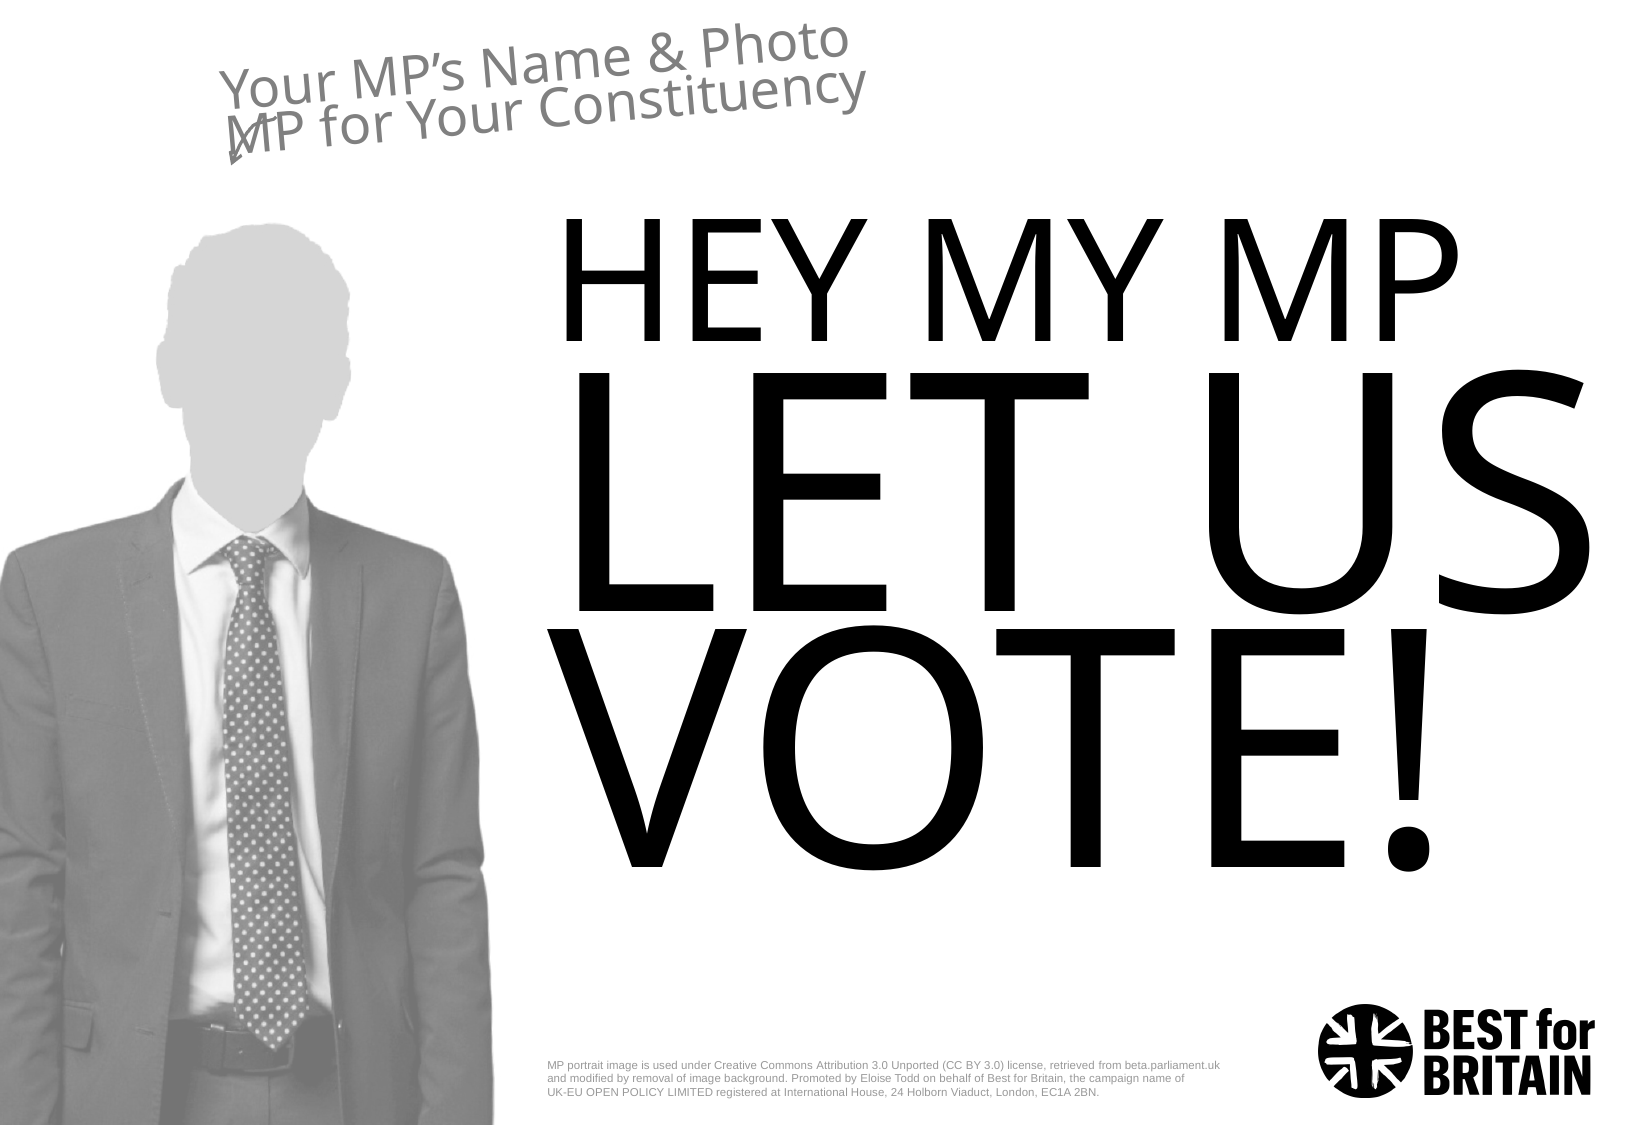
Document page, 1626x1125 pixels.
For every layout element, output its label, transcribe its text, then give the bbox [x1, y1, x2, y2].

text_box LET US VOTE! [535, 399, 1625, 927]
text_box MP portrait image is used under Creative Commons Attribution 3.0 Unported (CC BY 3.0) license, retrieved from beta.parliament.uk and modified by removal of image background. Promoted by Eloise Todd on behalf of Best for Britain, the campaign name of UK-EU OPEN POLICY LIMITED registered at International House, 24 Holborn Viaduct, London, EC1A 2BN. [535, 1042, 1242, 1105]
picture [0, 194, 535, 1125]
picture [1317, 1004, 1595, 1099]
text_box Your MP’s Name & Photo MP for Your Constituency [203, 9, 886, 174]
text_box HEY MY MP [535, 216, 1625, 379]
text_box [229, 116, 277, 166]
